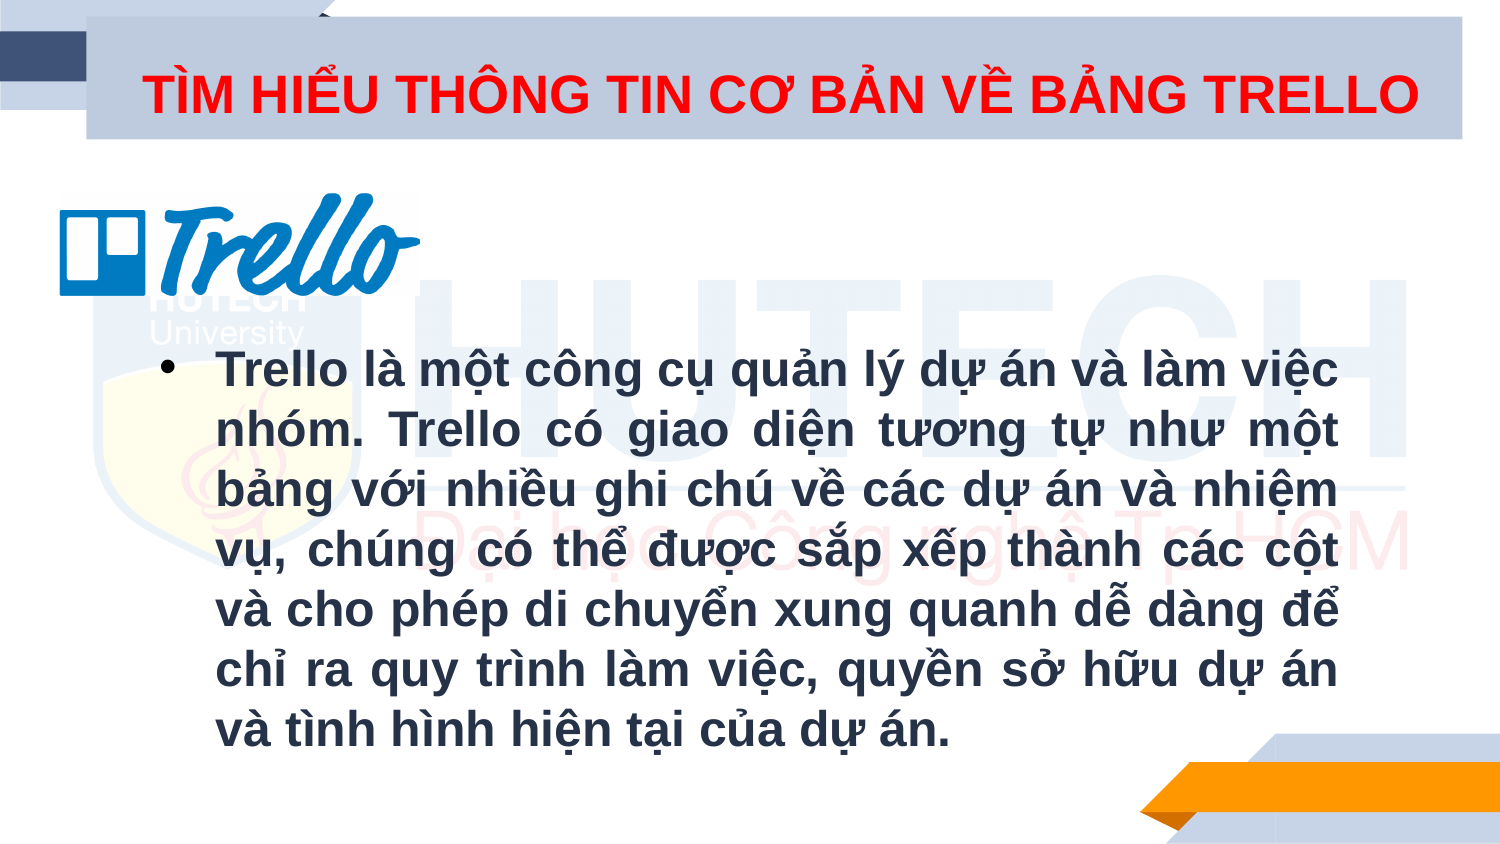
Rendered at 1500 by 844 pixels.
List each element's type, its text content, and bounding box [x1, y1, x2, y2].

text_box TÌM HIỂU THÔNG TIN CƠ BẢN VỀ BẢNG TRELLO [86, 16, 1463, 140]
slide_number [1249, 760, 1494, 813]
text_box Trello là một công cụ quản lý dự án và làm việc nhóm. Trello có giao diện tương tự như một bảng với nhiều ghi chú về các dự án và nhiệm vụ, chúng có thể được sắp xếp thành các cột và cho phép di chuyển xung quanh dễ dàng để chỉ ra quy trình làm việc, quyền sở hữu dự án và tình hình hiện tại của dự án. [144, 328, 1356, 764]
picture [0, 181, 1500, 663]
